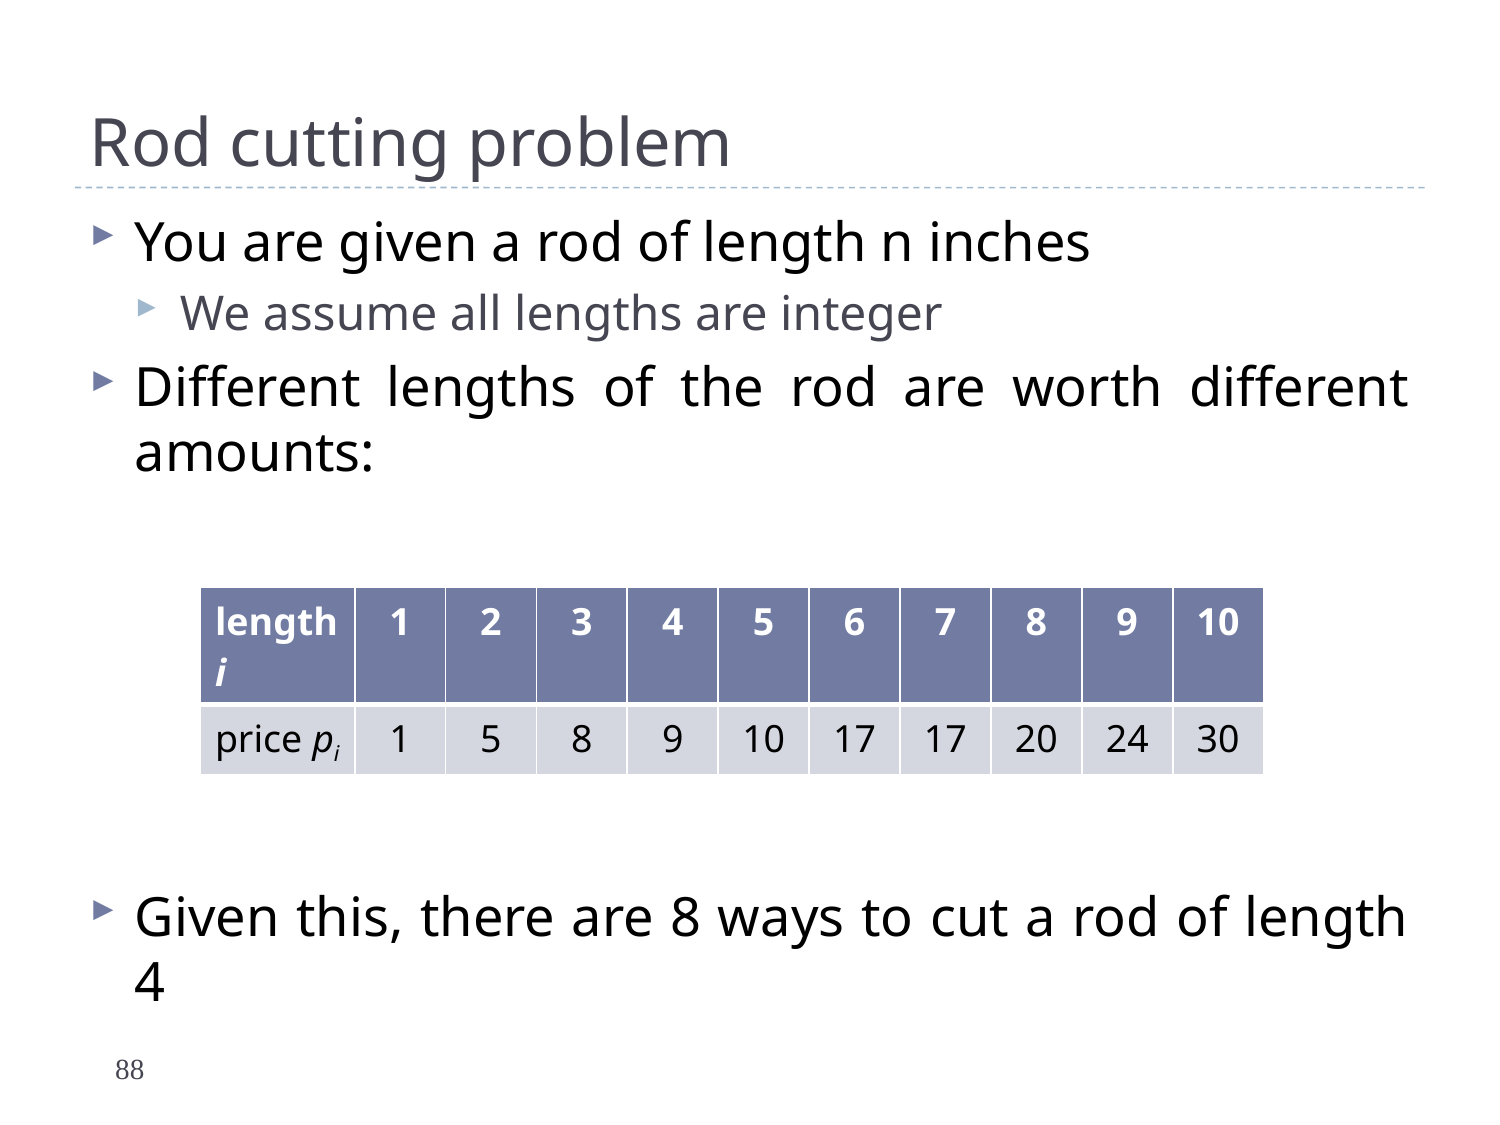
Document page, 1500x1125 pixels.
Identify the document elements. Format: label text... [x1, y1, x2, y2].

table_cell 10 [719, 707, 808, 774]
title Rod cutting problem [75, 24, 1425, 188]
table_header length i [201, 588, 354, 702]
table_header 2 [446, 588, 536, 702]
table_header 10 [1174, 588, 1263, 702]
table_header 3 [537, 588, 626, 702]
table_cell 1 [356, 707, 445, 774]
slide_number 88 [100, 1042, 426, 1103]
list You are given a rod of length n inches We assume all lengths are integer Different lengths of the rod are worth different amounts: Given this, there are 8 ways to cut a rod of length 4 [75, 200, 1425, 1010]
table_header 1 [356, 588, 445, 702]
table_cell price pi [201, 707, 354, 774]
table_cell 30 [1174, 707, 1263, 774]
table_header 4 [628, 588, 717, 702]
table_header 8 [992, 588, 1081, 702]
table_cell 9 [628, 707, 717, 774]
table_cell 17 [810, 707, 899, 774]
table_header 5 [719, 588, 808, 702]
table_cell 8 [537, 707, 626, 774]
table_cell 5 [446, 707, 536, 774]
table_cell 17 [901, 707, 990, 774]
table_header 6 [810, 588, 899, 702]
table_header 7 [901, 588, 990, 702]
table_cell 20 [992, 707, 1081, 774]
table_cell 24 [1083, 707, 1172, 774]
table_header 9 [1083, 588, 1172, 702]
